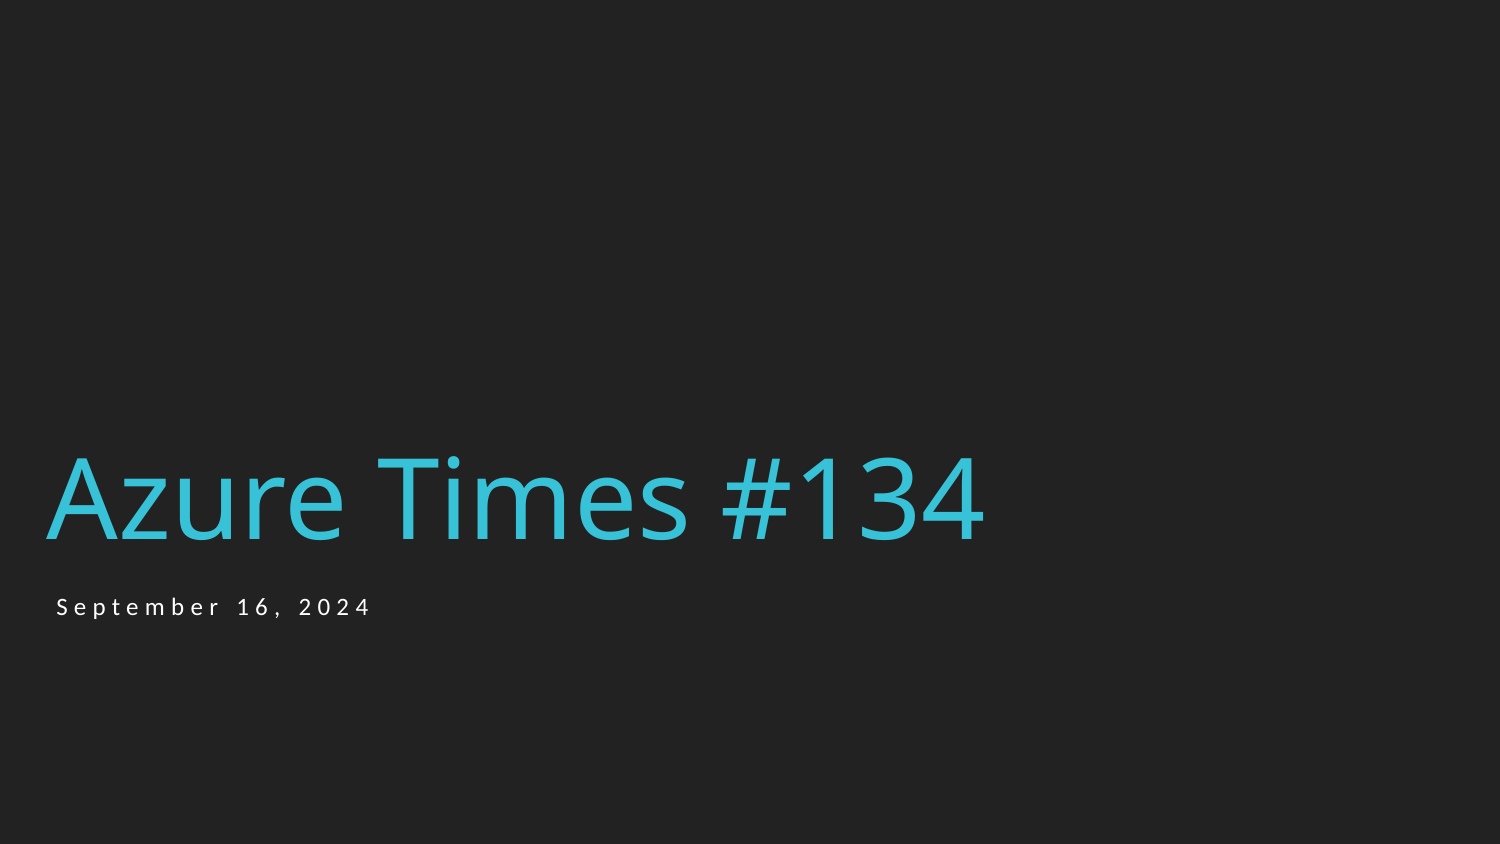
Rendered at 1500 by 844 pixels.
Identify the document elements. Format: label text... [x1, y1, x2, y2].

list September 16, 2024 [56, 590, 1444, 619]
title Azure Times #134 [46, 196, 1434, 563]
